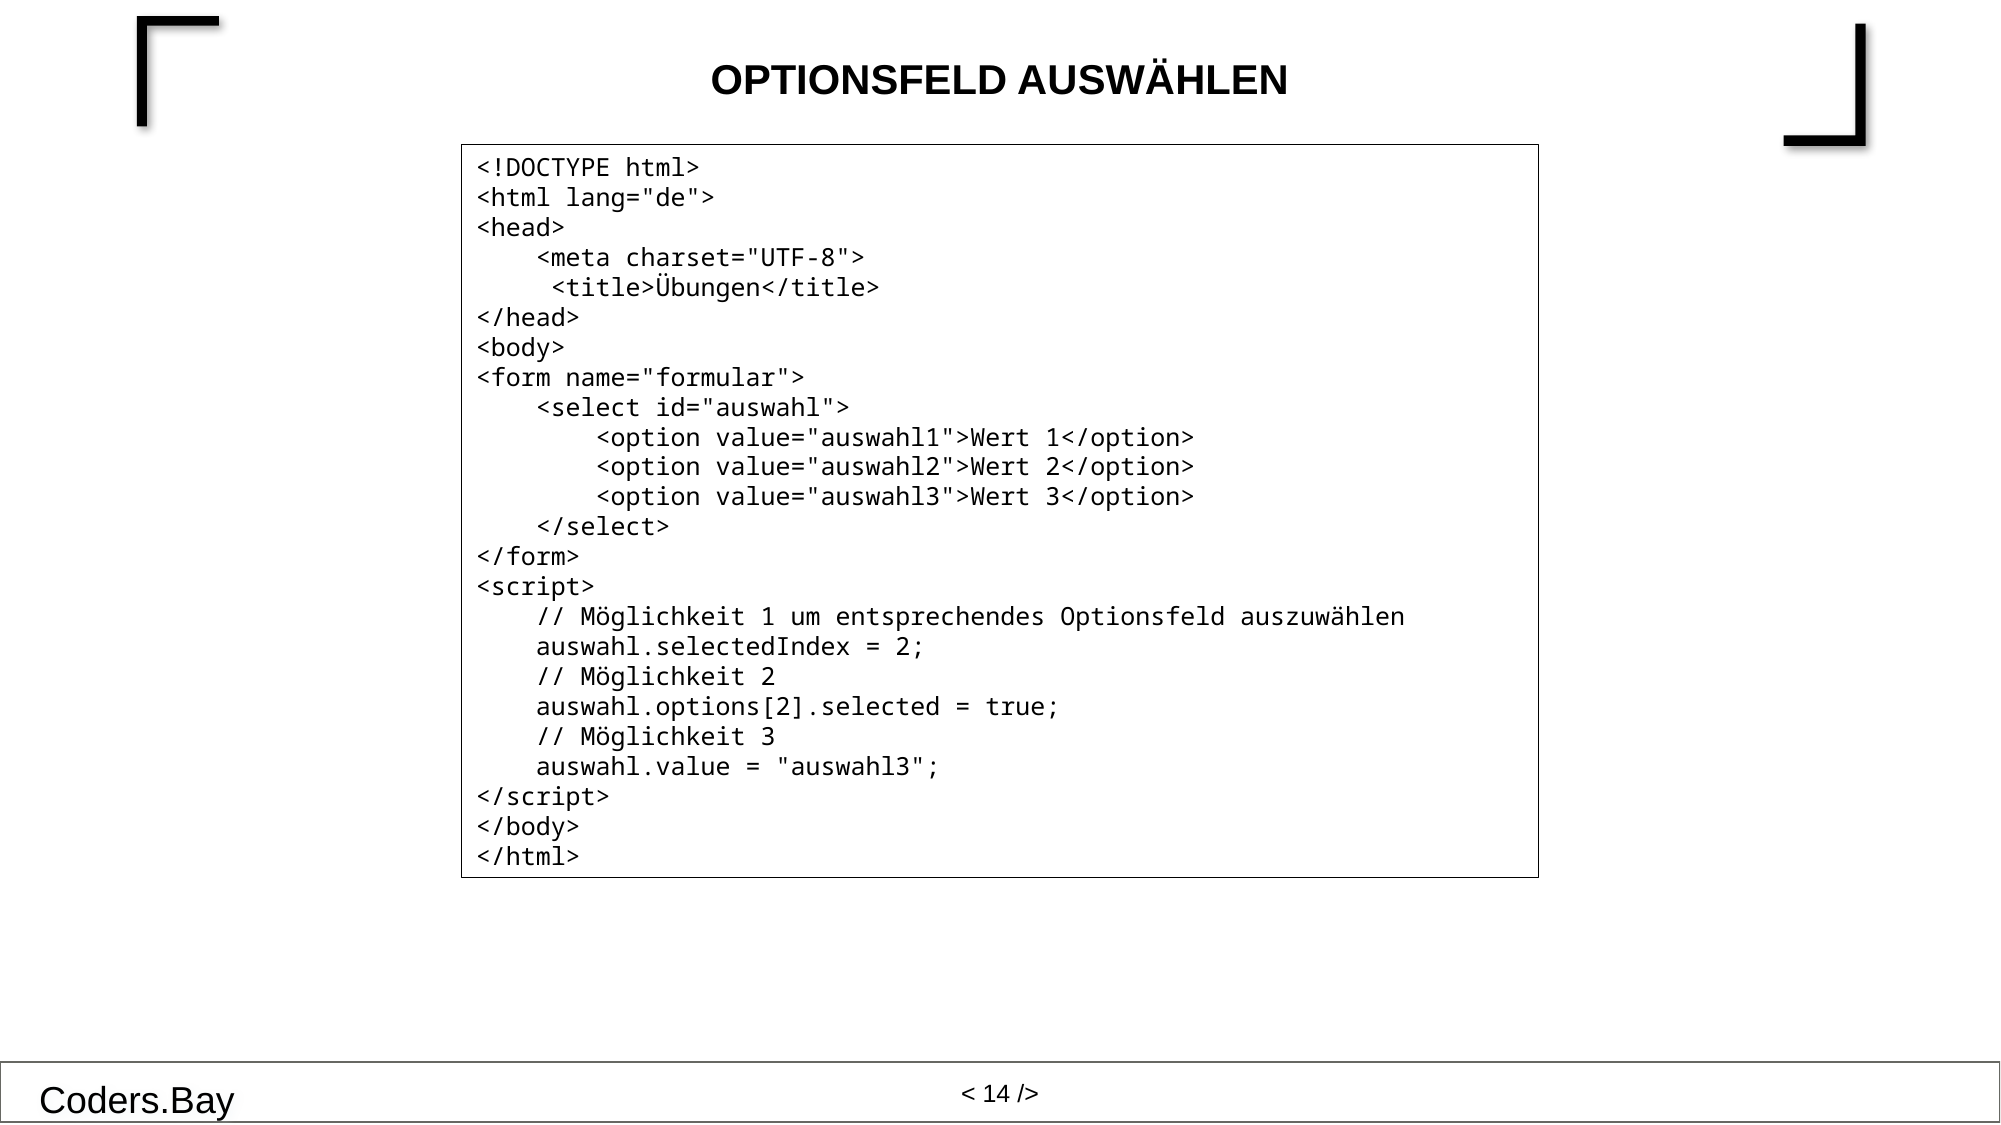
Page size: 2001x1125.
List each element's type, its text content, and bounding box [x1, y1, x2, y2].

text_box <!DOCTYPE html> <html lang="de"> <head> <meta charset="UTF-8"> <title>Übungen</title> </head> <body> <form name="formular"> <select id="auswahl"> <option value="auswahl1">Wert 1</option> <option value="auswahl2">Wert 2</option> <option value="auswahl3">Wert 3</option> </select> </form> <script> // Möglichkeit 1 um entsprechendes Optionsfeld auszuwählen auswahl.selectedIndex = 2; // Möglichkeit 2 auswahl.options[2].selected = true; // Möglichkeit 3 auswahl.value = "auswahl3"; </script> </body> </html> [461, 144, 1539, 878]
title Optionsfeld auswählen [155, 36, 1845, 127]
